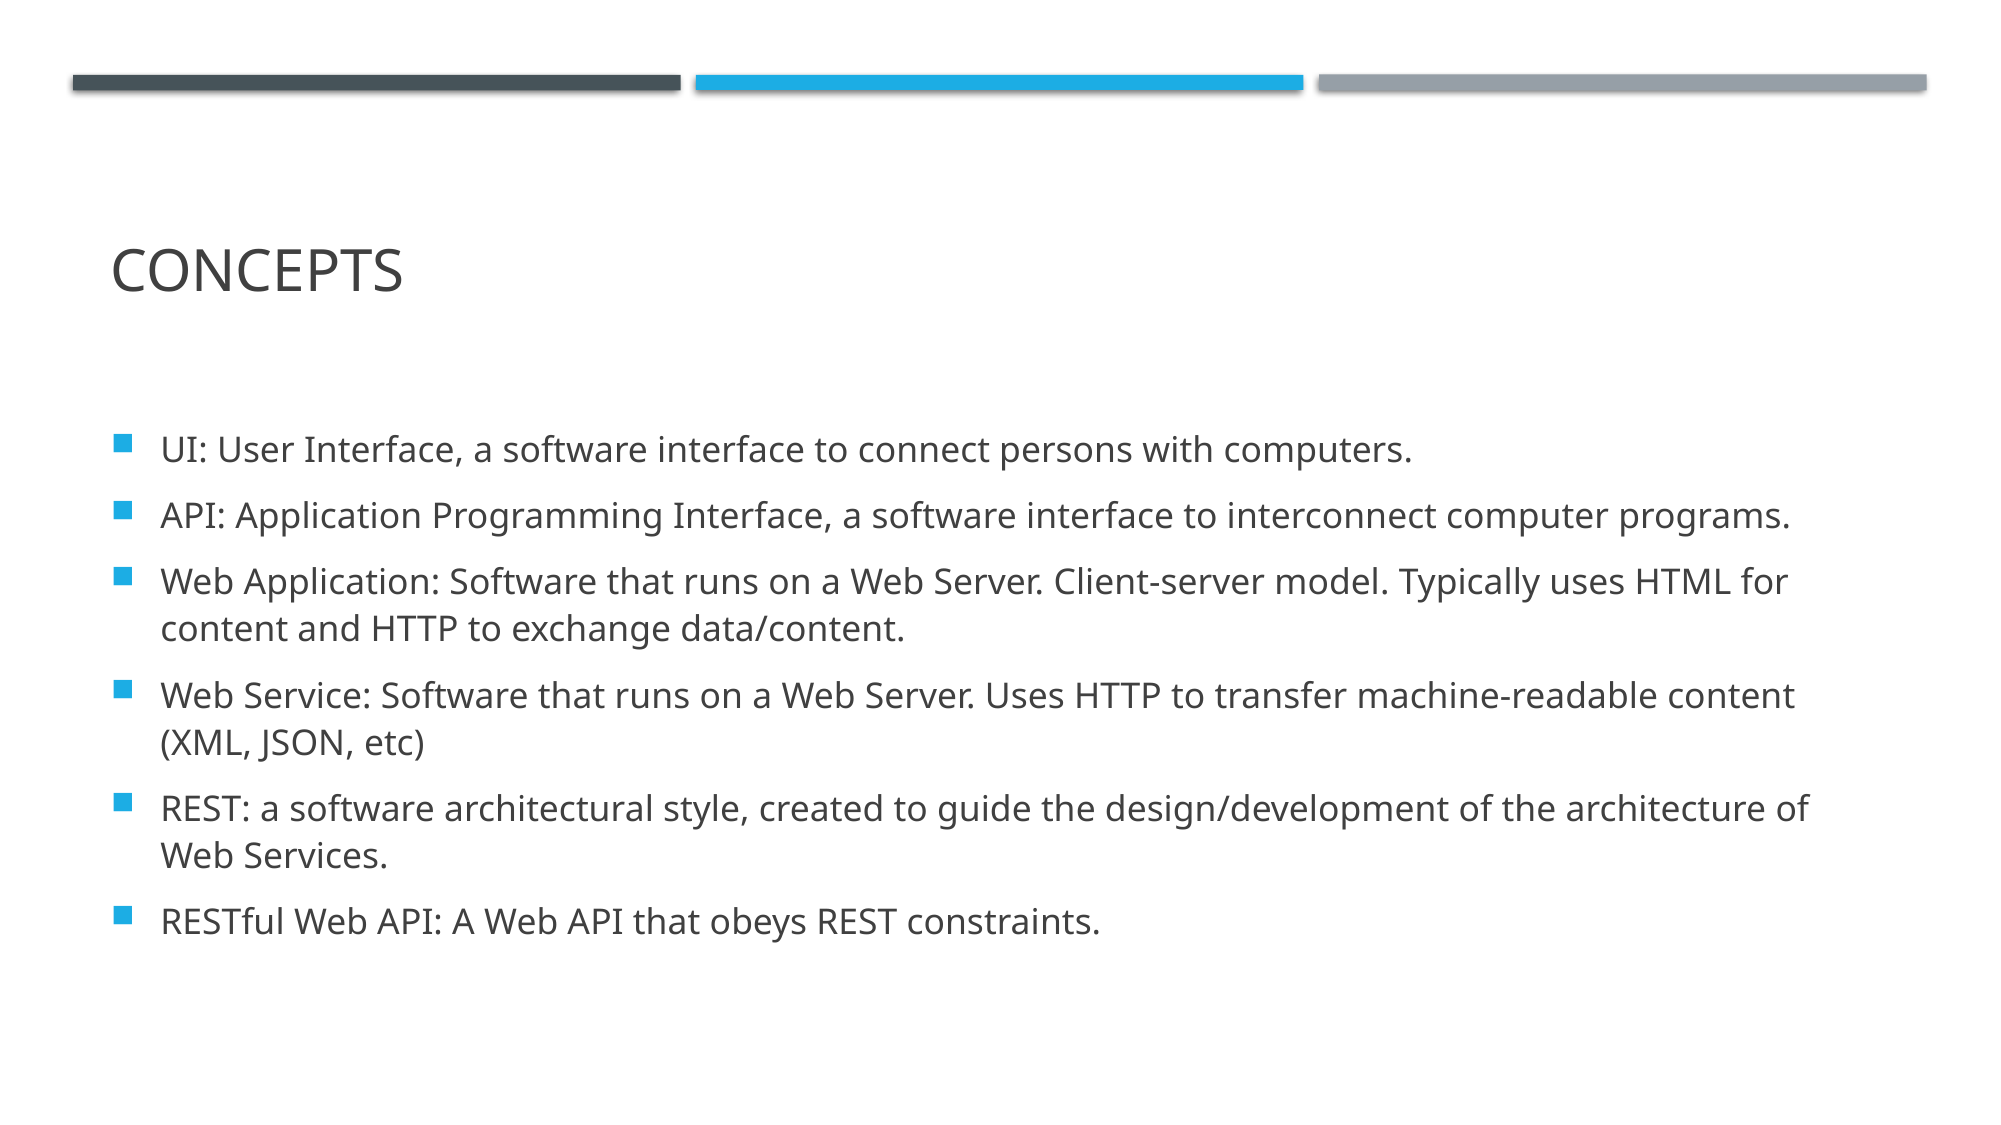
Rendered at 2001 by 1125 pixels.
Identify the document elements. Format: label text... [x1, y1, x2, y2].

list UI: User Interface, a software interface to connect persons with computers. API: Application Programming Interface, a software interface to interconnect computer programs. Web Application: Software that runs on a Web Server. Client-server model. Typically uses HTML for content and HTTP to exchange data/content. Web Service: Software that runs on a Web Server. Uses HTTP to transfer machine-readable content (XML, JSON, etc) REST: a software architectural style, created to guide the design/development of the architecture of Web Services. RESTful Web API: A Web API that obeys REST constraints. [95, 383, 1905, 981]
title Concepts [95, 115, 1905, 311]
